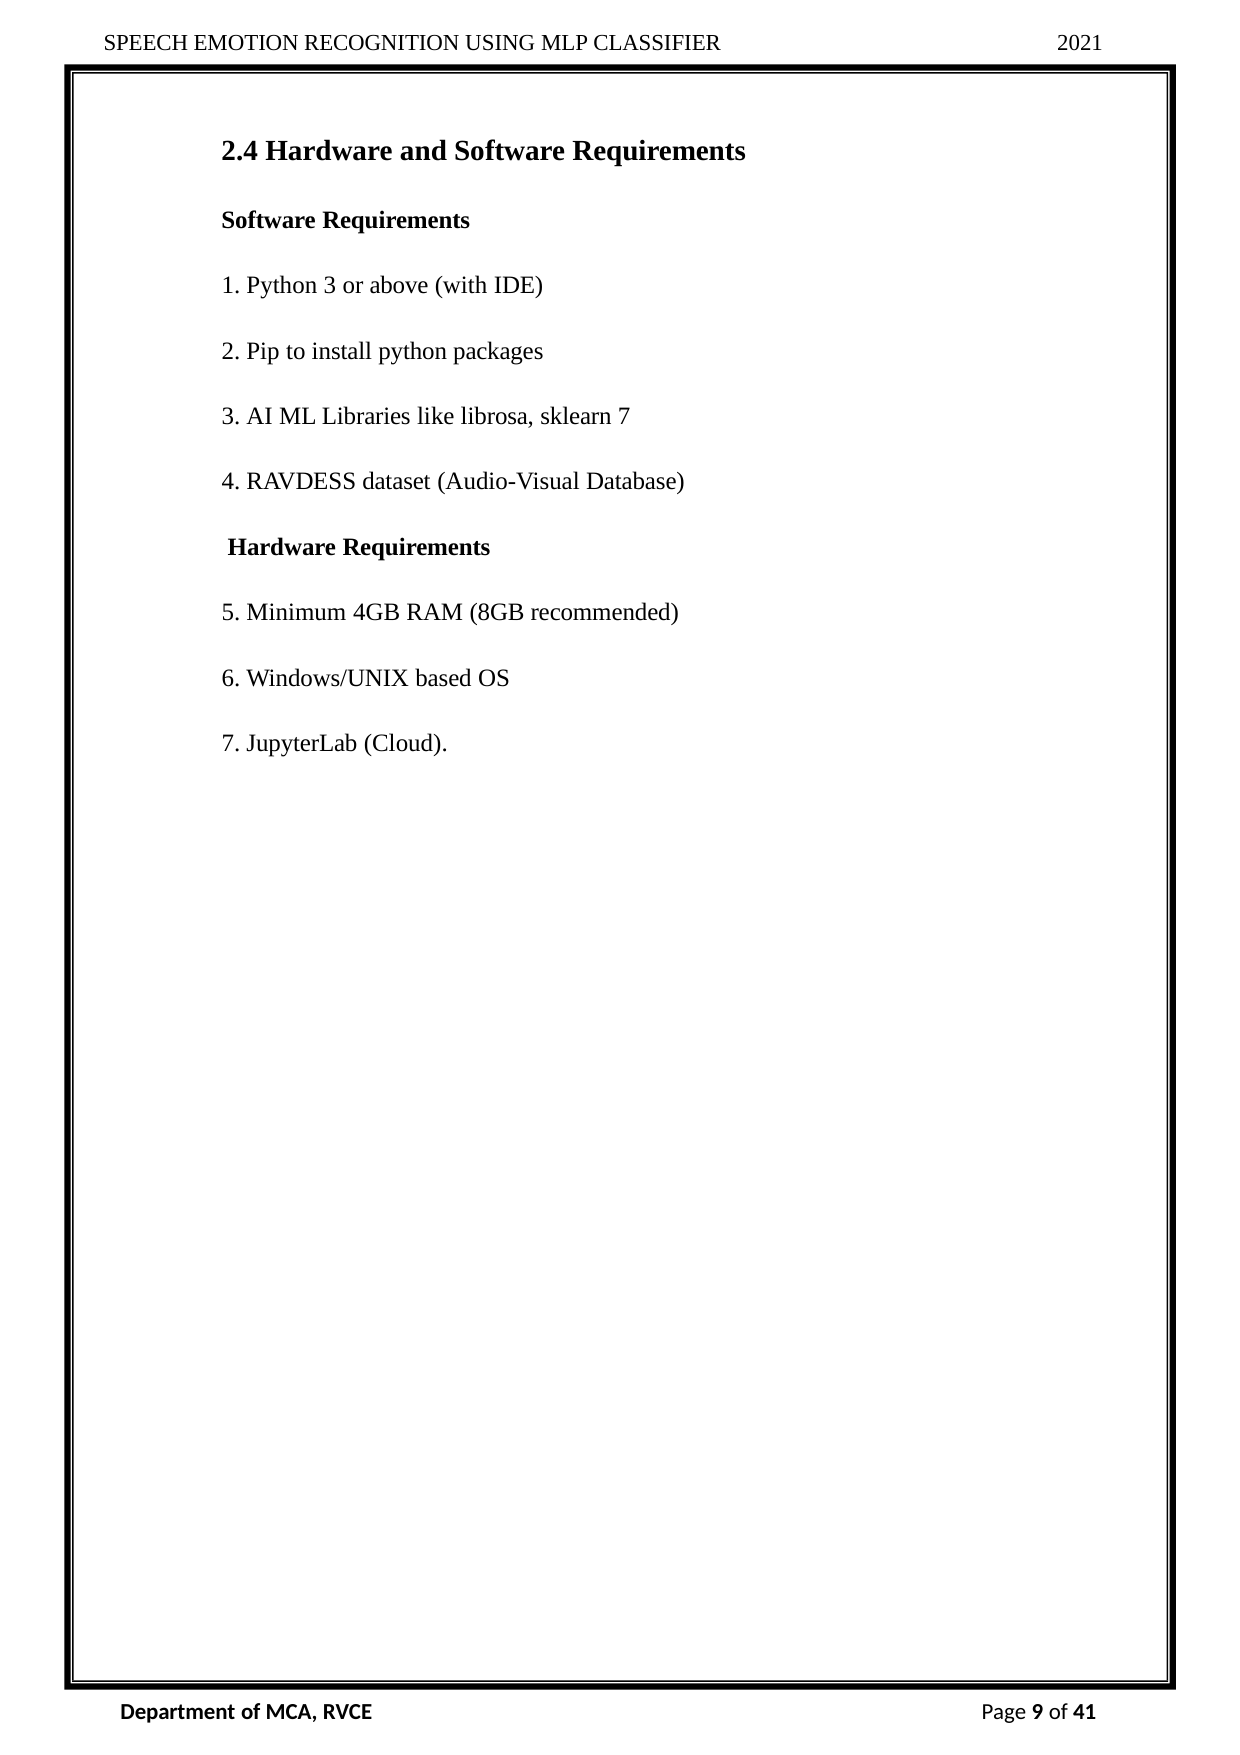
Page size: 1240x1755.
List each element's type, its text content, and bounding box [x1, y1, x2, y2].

footer Department of MCA, RVCE [118, 1700, 376, 1755]
text_box 2.4 Hardware and Software Requirements Software Requirements Python 3 or above (with IDE) Pip to install python packages AI ML Libraries like librosa, sklearn 7 RAVDESS dataset (Audio-Visual Database) Hardware Requirements Minimum 4GB RAM (8GB recommended) Windows/UNIX based OS JupyterLab (Cloud). [219, 129, 751, 757]
text_box 2021 [1055, 25, 1106, 56]
slide_number Page 9 of 41 [979, 1700, 1117, 1755]
text_box SPEECH EMOTION RECOGNITION USING MLP CLASSIFIER [101, 25, 728, 56]
text_box [64, 64, 1176, 1690]
